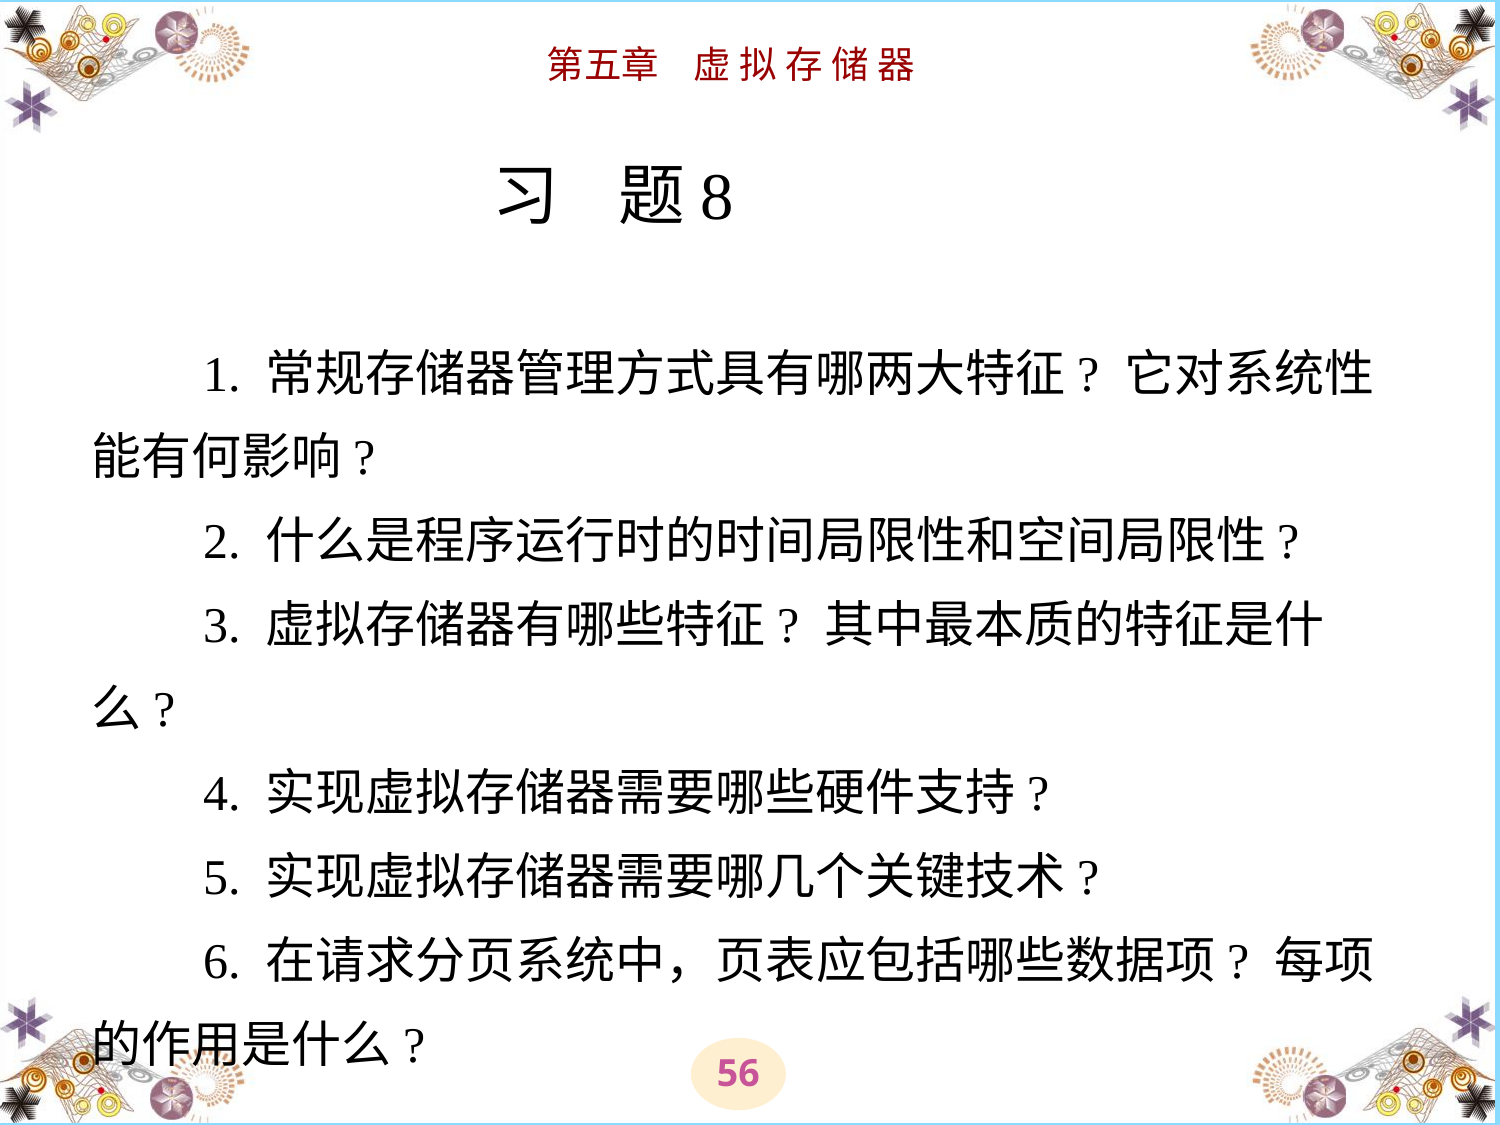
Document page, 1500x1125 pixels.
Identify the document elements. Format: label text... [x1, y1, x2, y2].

picture [0, 2, 1495, 1123]
title 习 题  1. 常规存储器管理方式具有哪两大特征? 它对系统性能有何影响? 2. 什么是程序运行时的时间局限性和空间局限性? 3. 虚拟存储器有哪些特征? 其中最本质的特征是什么? 4. 实现虚拟存储器需要哪些硬件支持? 5. 实现虚拟存储器需要哪几个关键技术? 6. 在请求分页系统中，页表应包括哪些数据项? 每项的作用是什么? [76, 113, 1424, 1024]
